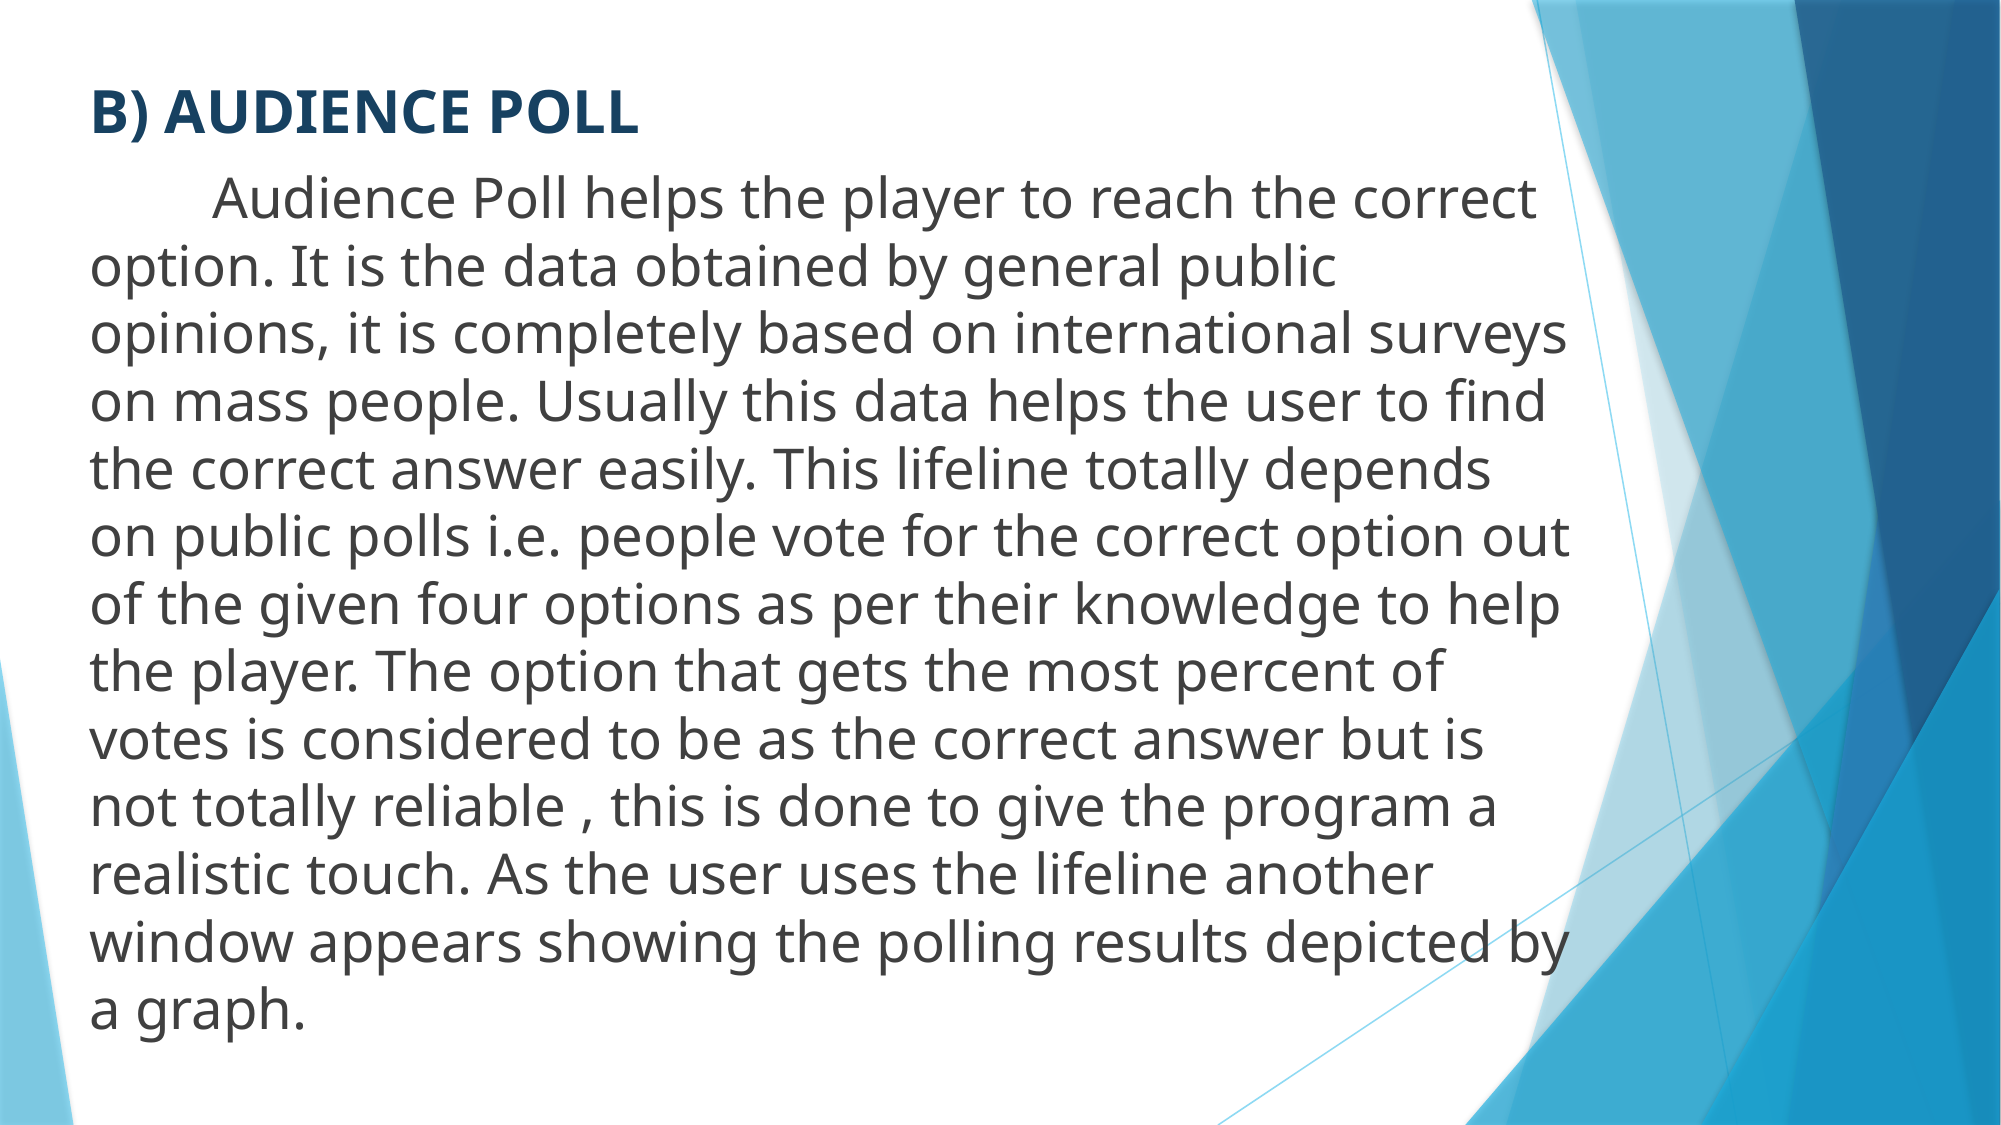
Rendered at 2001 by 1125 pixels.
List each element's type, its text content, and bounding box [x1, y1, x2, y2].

list B) AUDIENCE POLL Audience Poll helps the player to reach the correct option. It is the data obtained by general public opinions, it is completely based on international surveys on mass people. Usually this data helps the user to find the correct answer easily. This lifeline totally depends on public polls i.e. people vote for the correct option out of the given four options as per their knowledge to help the player. The option that gets the most percent of votes is considered to be as the correct answer but is not totally reliable , this is done to give the program a realistic touch. As the user uses the lifeline another window appears showing the polling results depicted by a graph. [74, 0, 1591, 1125]
